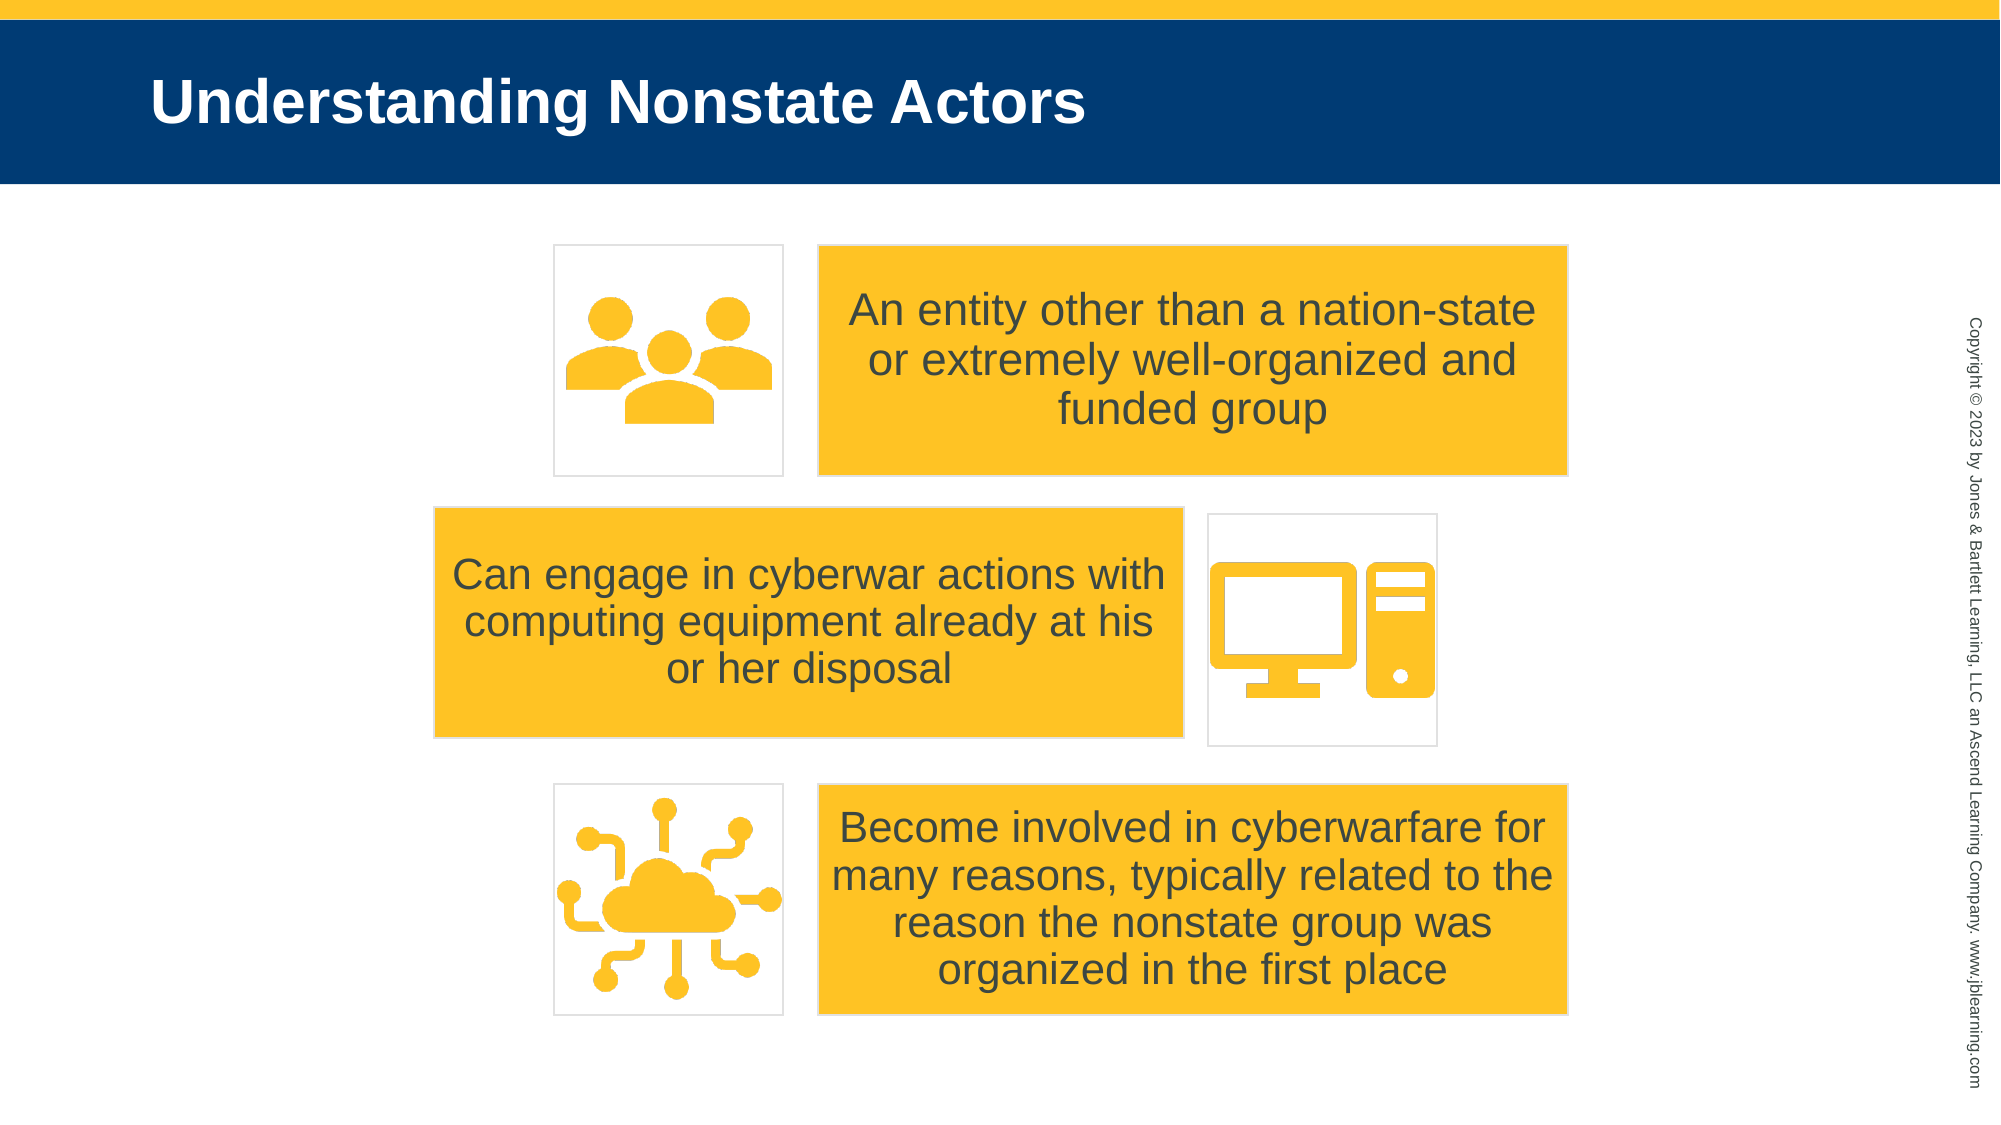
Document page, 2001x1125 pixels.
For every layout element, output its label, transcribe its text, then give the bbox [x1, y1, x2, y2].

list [151, 244, 1840, 1016]
title Understanding Nonstate Actors [0, 19, 2000, 185]
